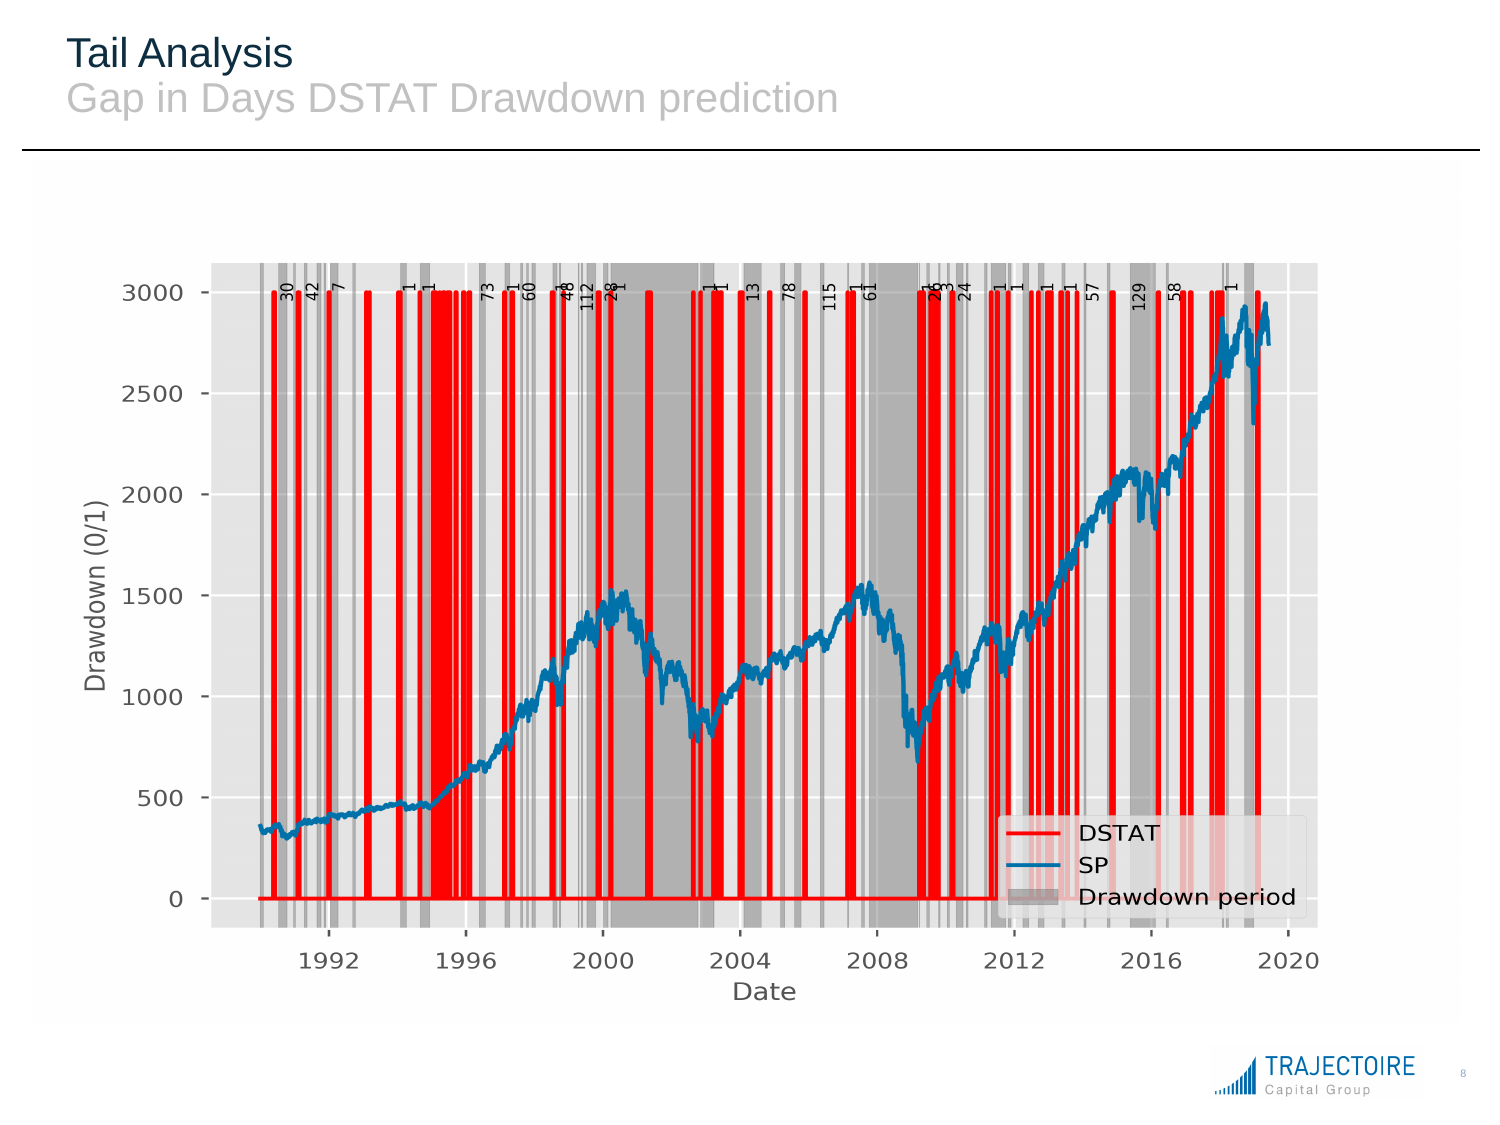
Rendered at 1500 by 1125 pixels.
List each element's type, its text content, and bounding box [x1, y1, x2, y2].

title Tail Analysis Gap in Days DSTAT Drawdown prediction [51, 17, 1345, 136]
picture [30, 158, 1462, 1024]
picture [1210, 1044, 1423, 1101]
slide_number 8 [1437, 1042, 1490, 1103]
